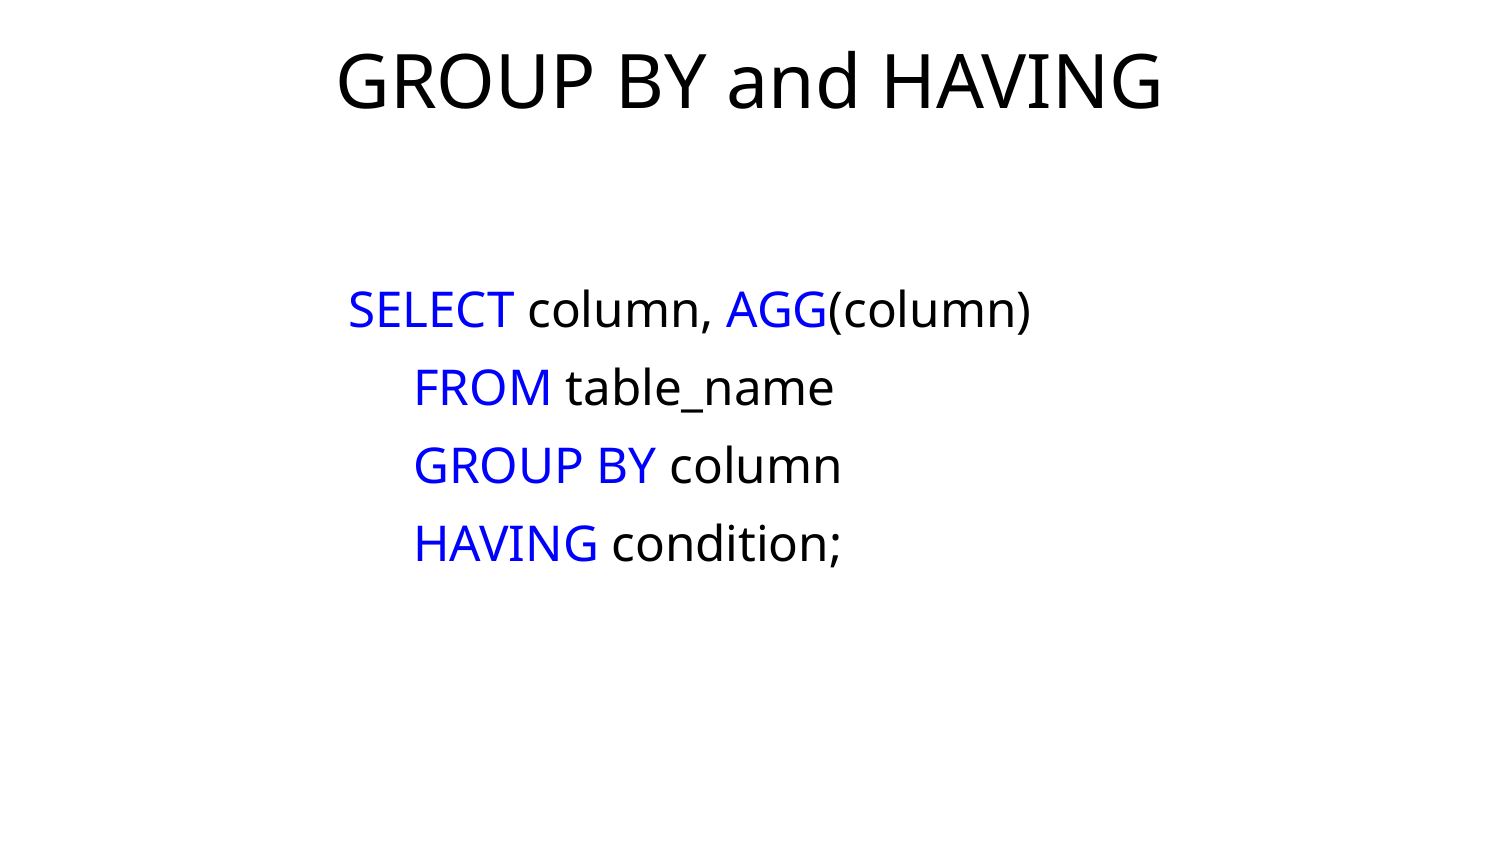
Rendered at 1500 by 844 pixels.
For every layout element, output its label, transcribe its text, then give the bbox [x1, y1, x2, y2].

list SELECT column, AGG(column) FROM table_name GROUP BY column HAVING condition; [333, 262, 1167, 582]
title GROUP BY and HAVING [75, 25, 1425, 131]
